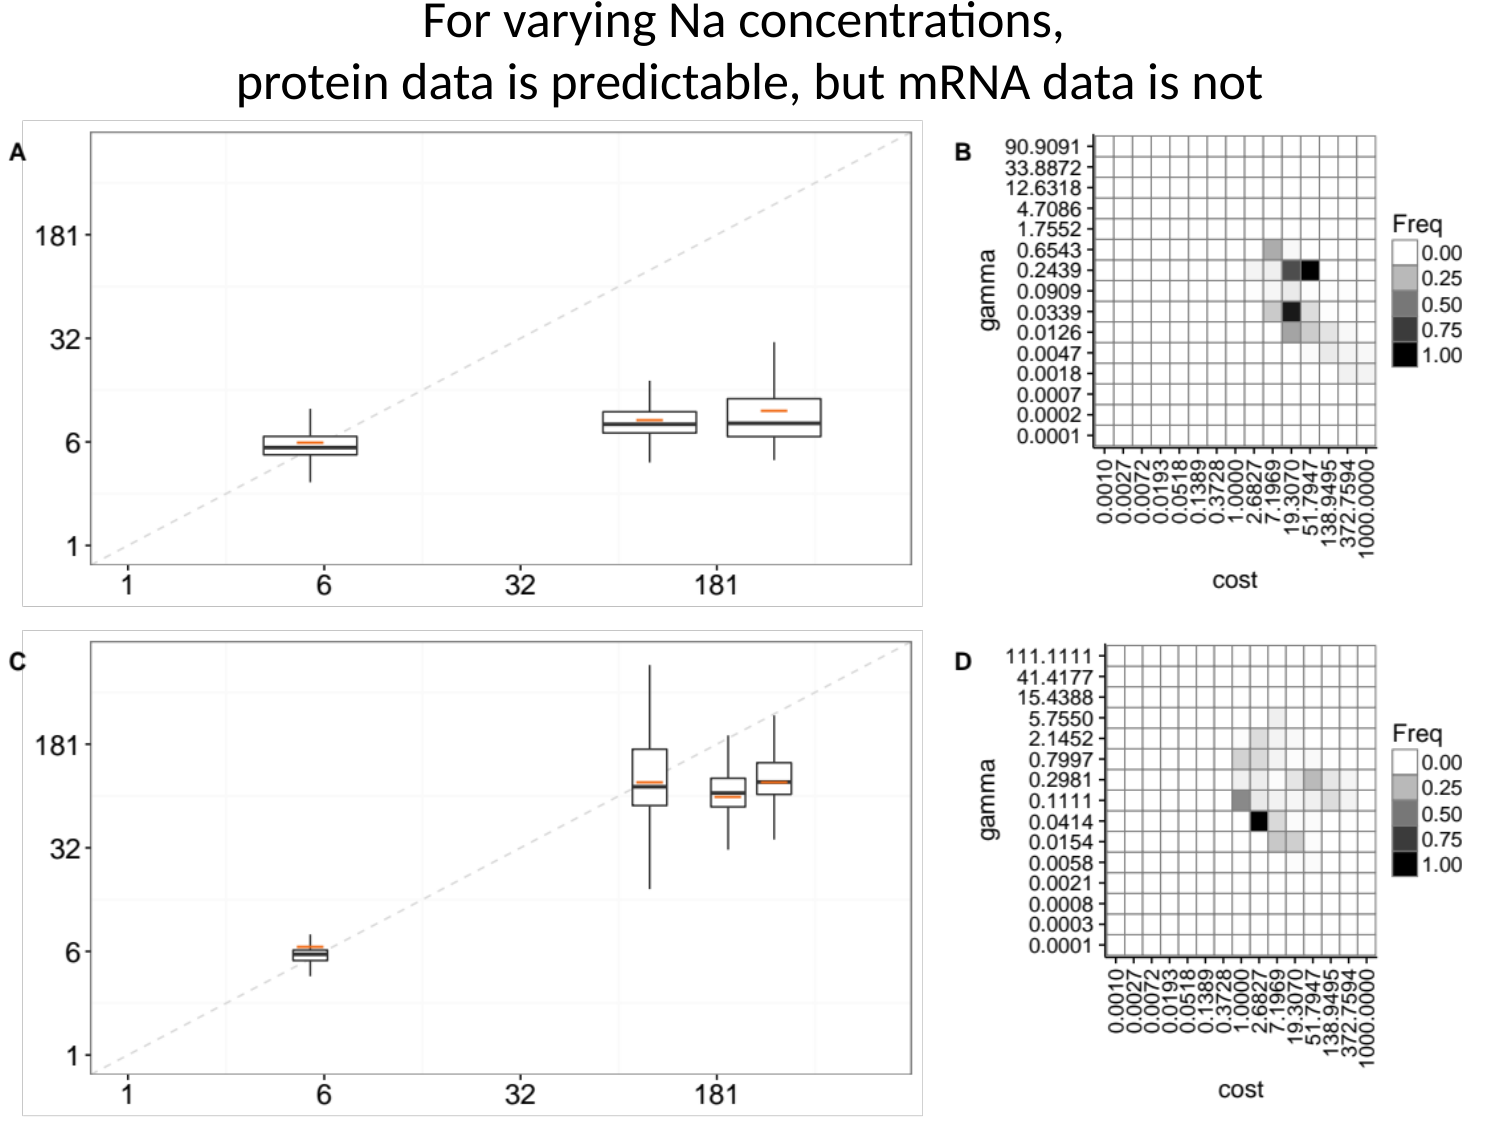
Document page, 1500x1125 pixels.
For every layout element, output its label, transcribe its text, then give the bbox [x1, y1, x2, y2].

picture [0, 109, 1500, 1125]
title For varying Na concentrations, protein data is predictable, but mRNA data is not [0, 0, 1500, 109]
